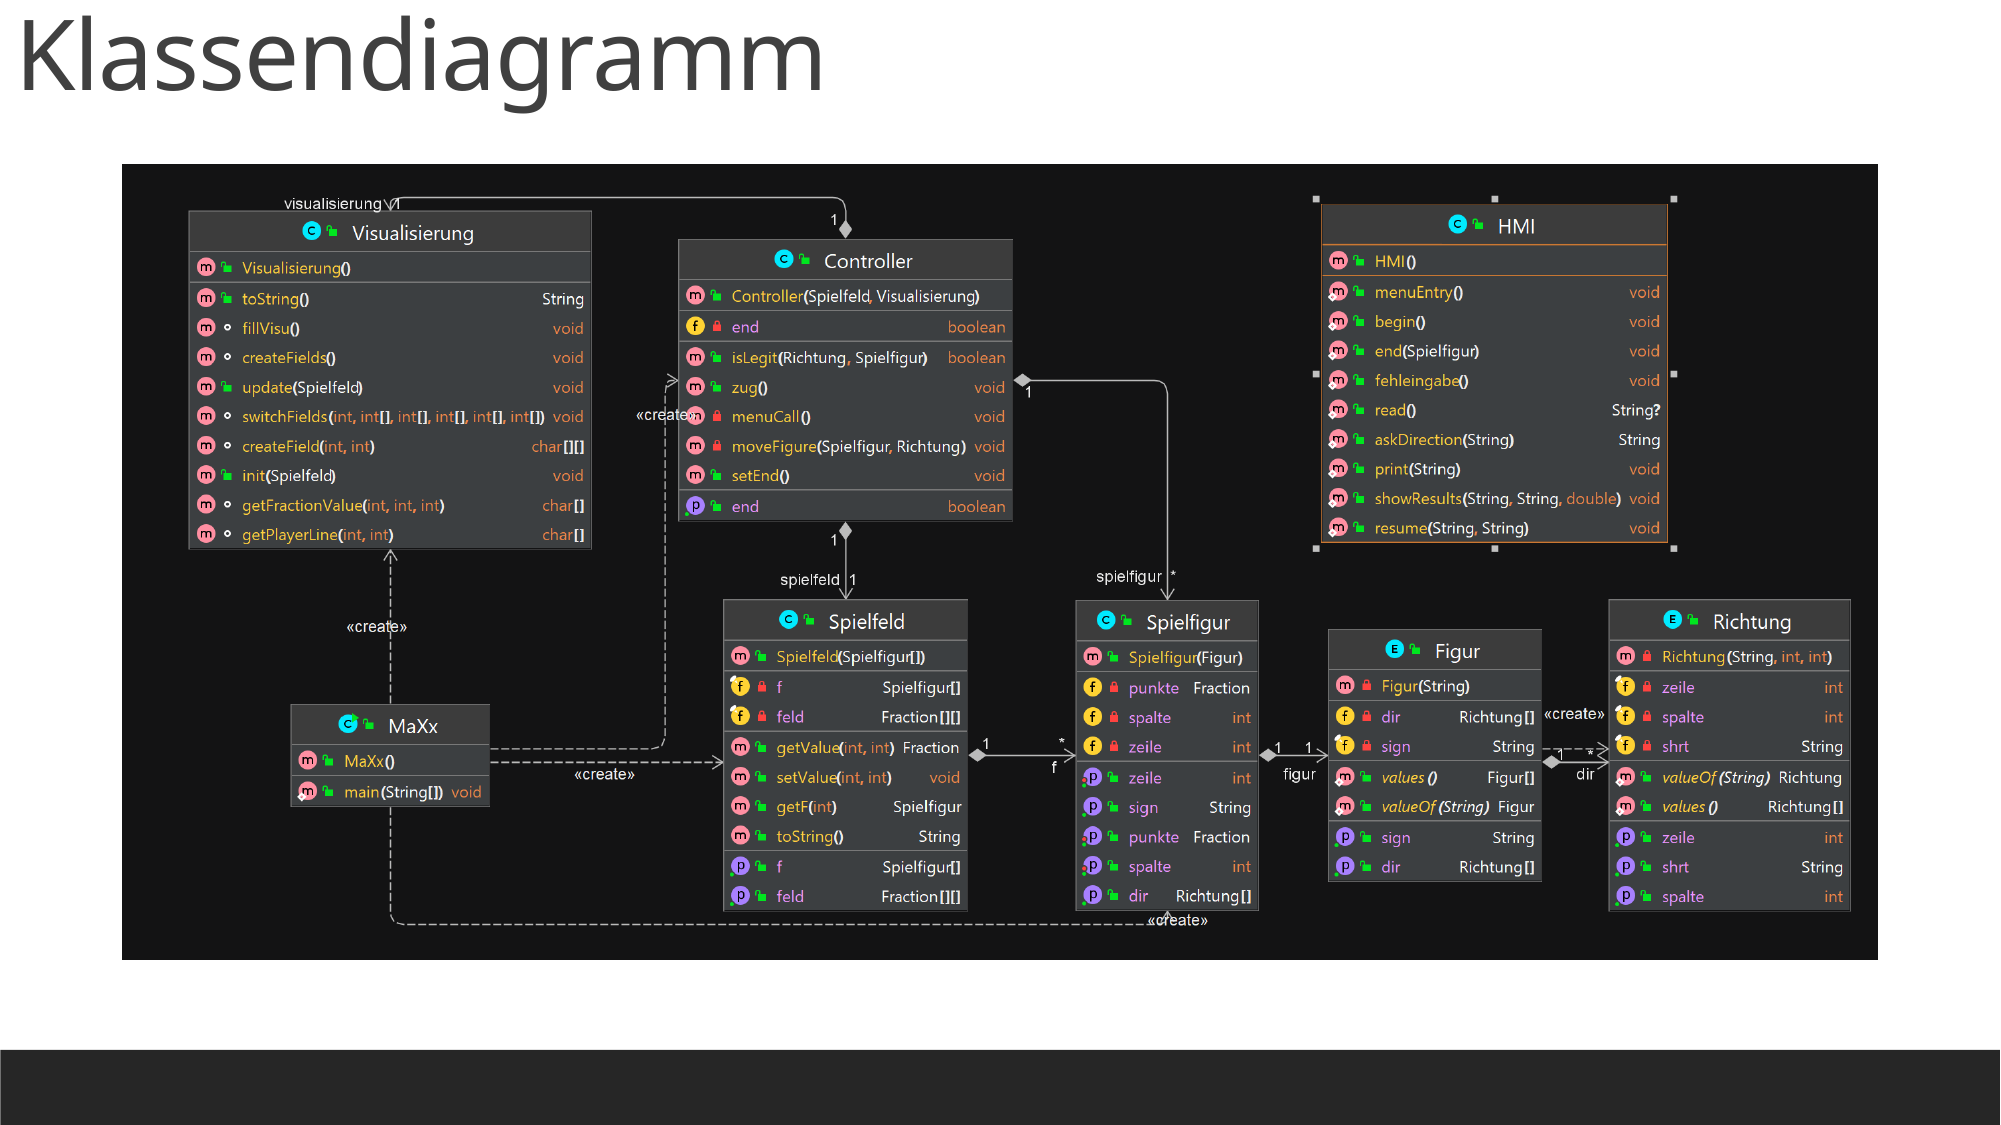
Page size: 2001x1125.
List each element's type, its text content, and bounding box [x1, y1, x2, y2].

title Klassendiagramm [0, 0, 1650, 119]
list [122, 164, 1878, 961]
